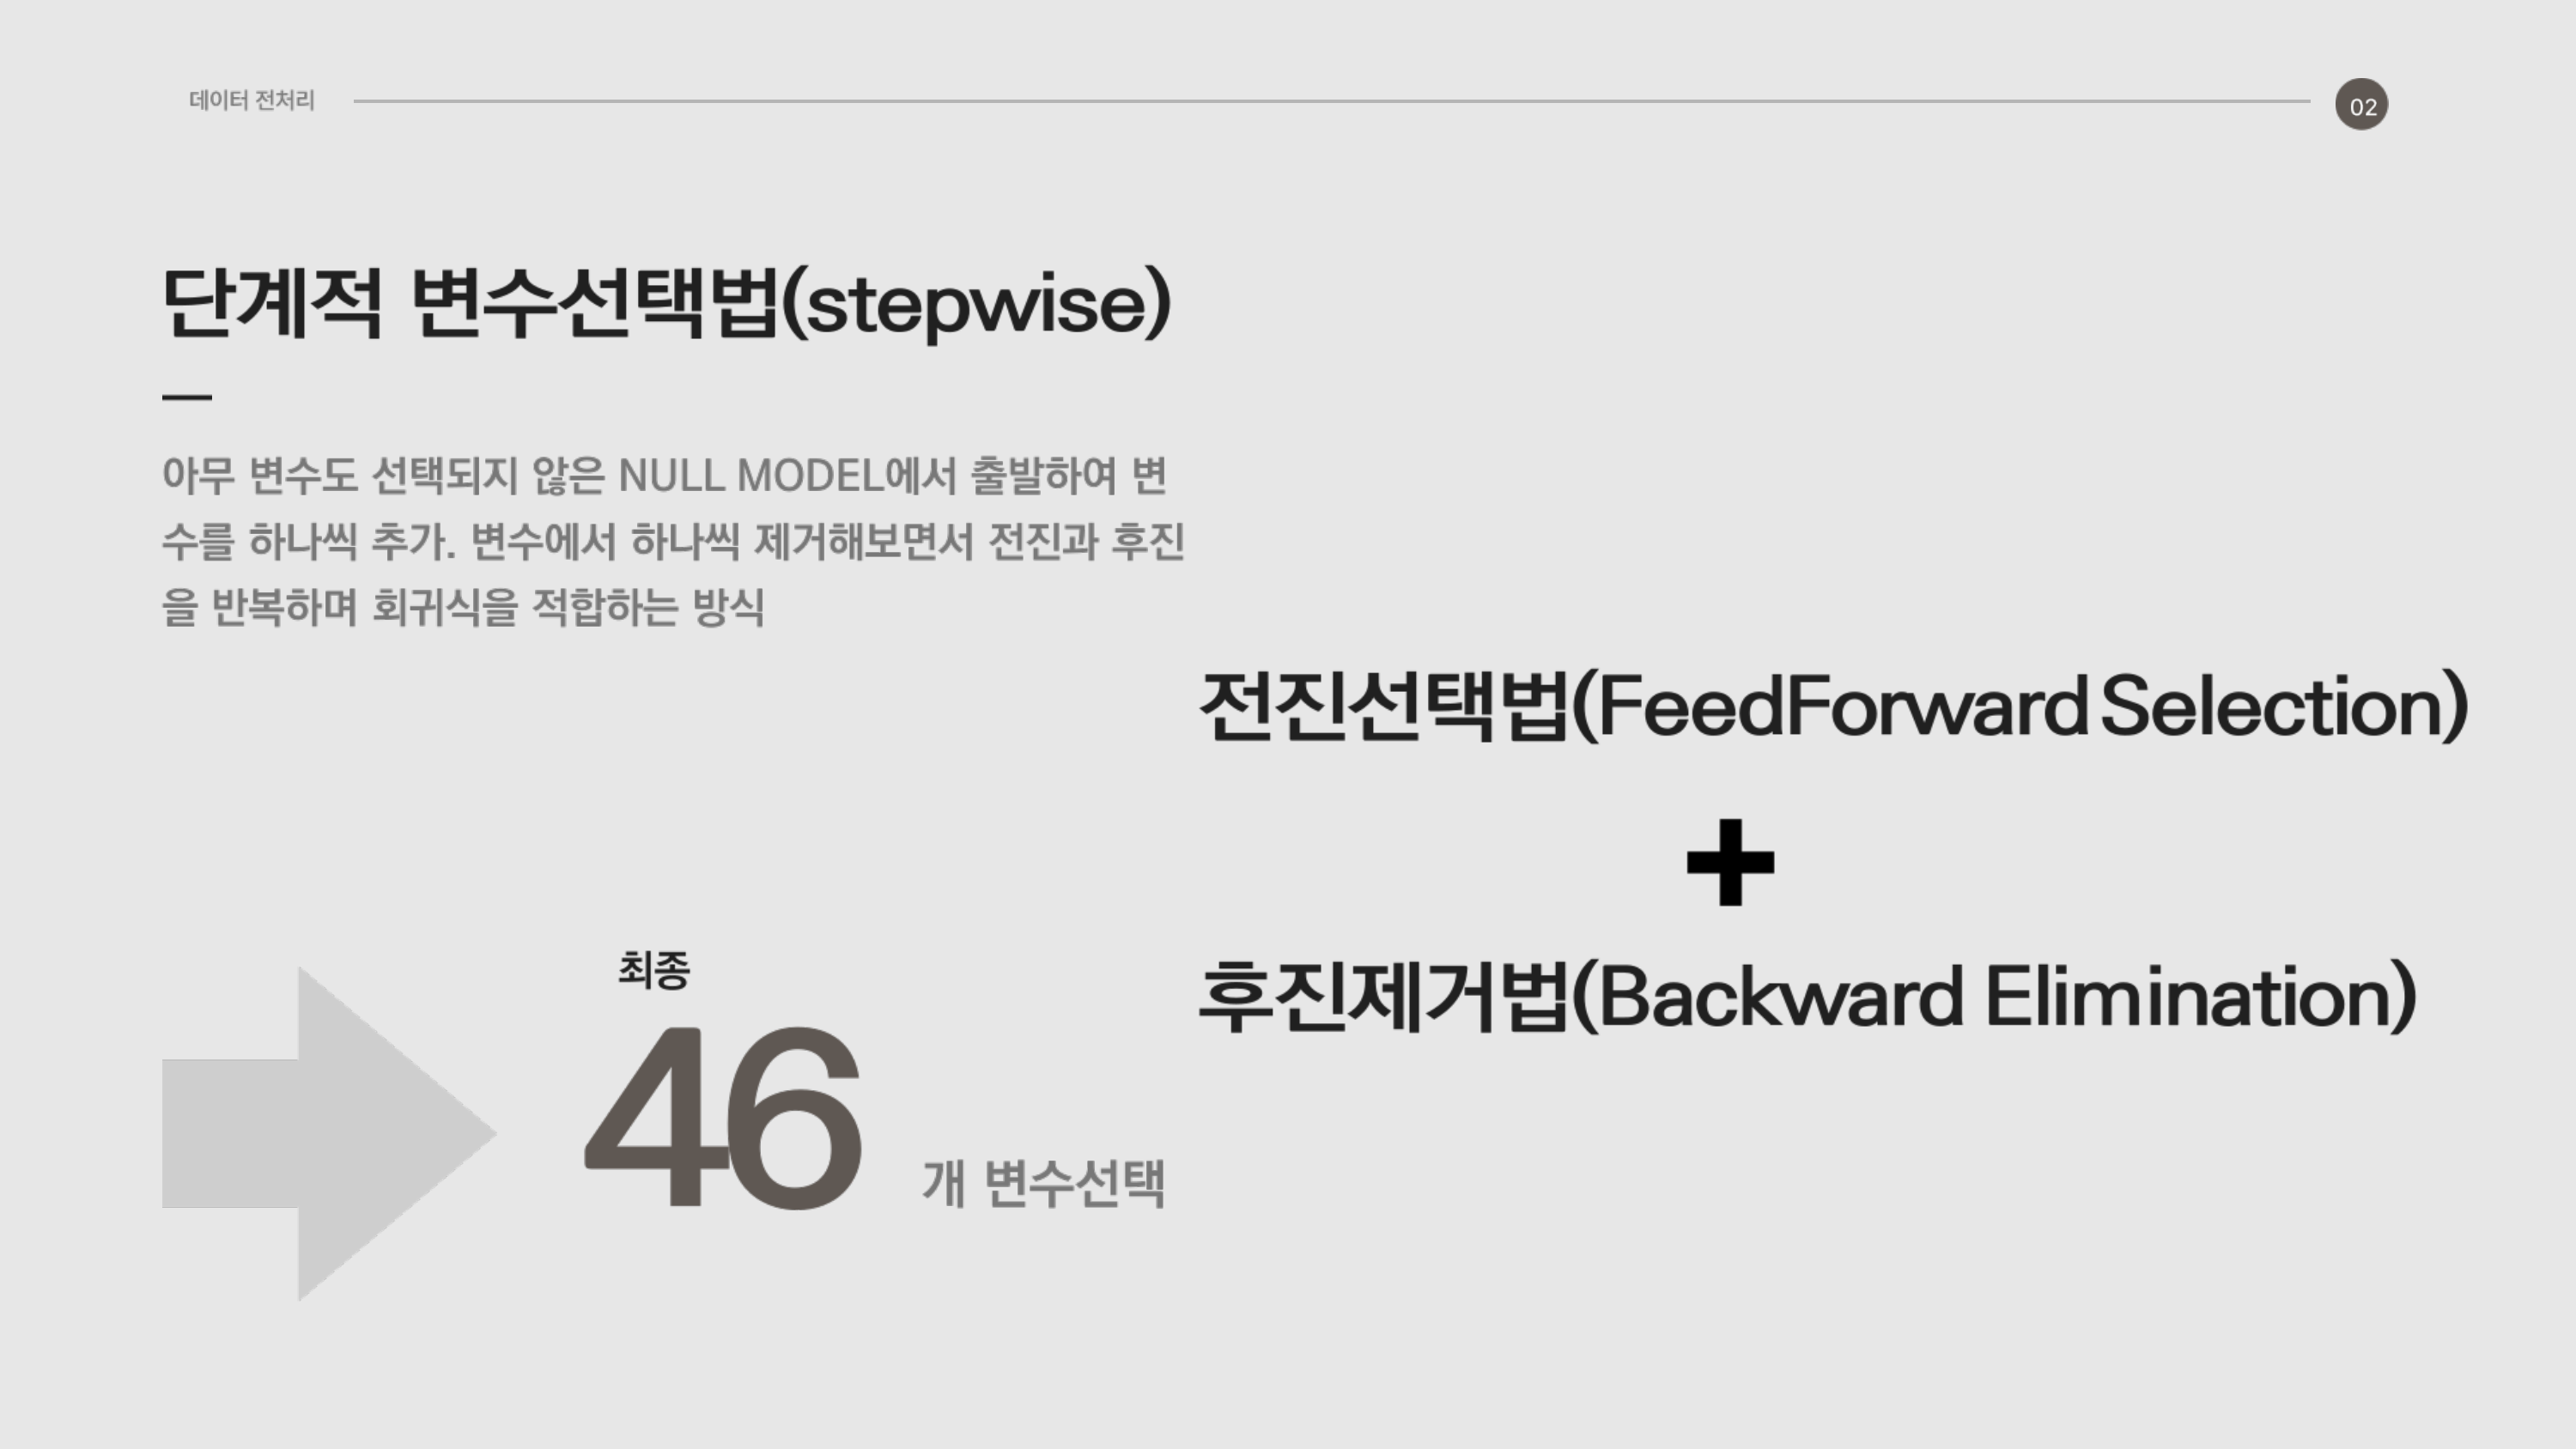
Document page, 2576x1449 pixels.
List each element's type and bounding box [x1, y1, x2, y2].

picture [1186, 934, 2457, 1072]
text_box [354, 100, 2311, 103]
text_box [2336, 78, 2389, 131]
picture [148, 239, 1204, 384]
picture [185, 82, 326, 129]
text_box [1651, 783, 1811, 943]
text_box [161, 967, 497, 1302]
picture [547, 930, 1186, 1318]
picture [2344, 88, 2389, 133]
picture [155, 439, 2504, 781]
text_box [161, 391, 212, 408]
